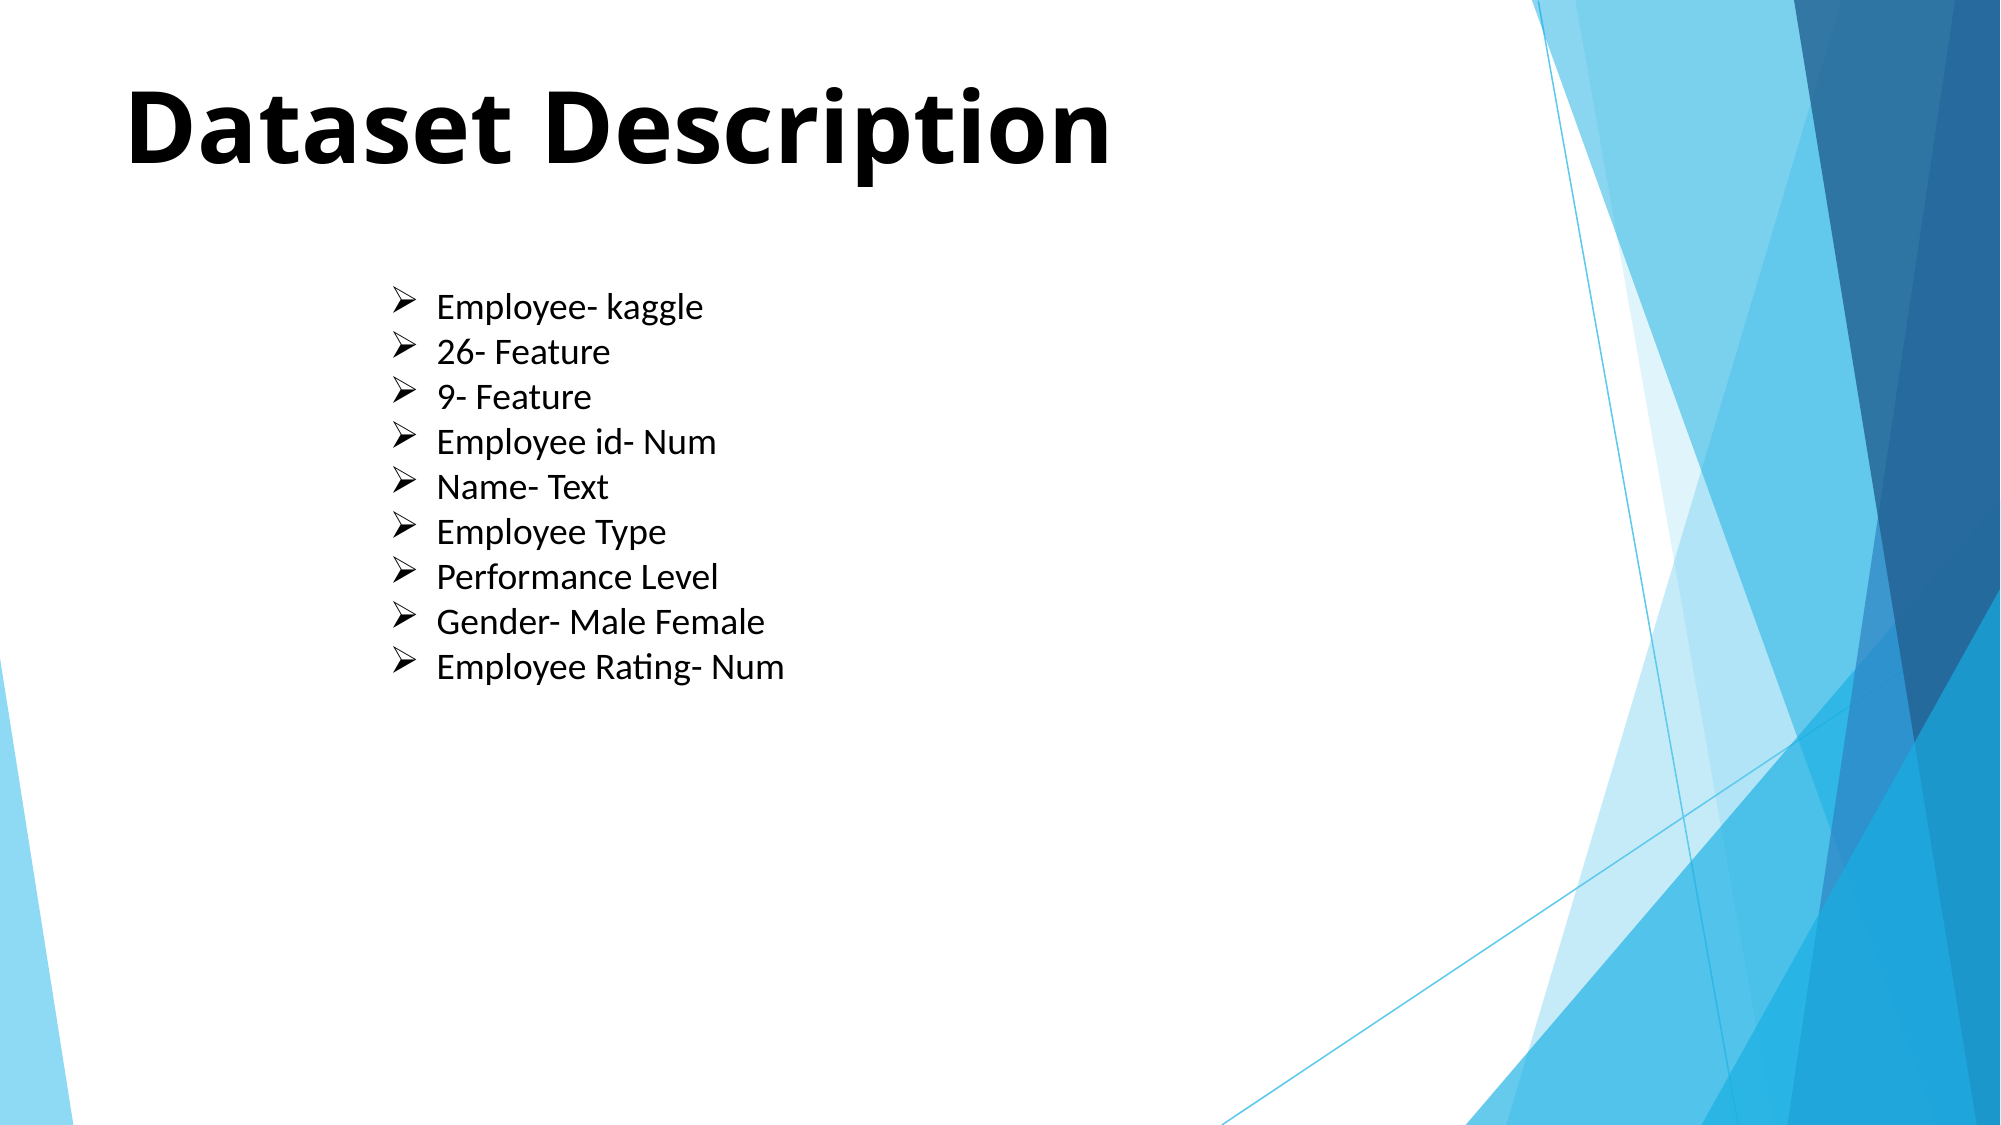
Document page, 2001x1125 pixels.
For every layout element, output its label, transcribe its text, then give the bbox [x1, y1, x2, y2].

title Dataset Description [123, 63, 1877, 188]
text_box Employee- kaggle 26- Feature 9- Feature Employee id- Num Name- Text Employee Type Performance Level Gender- Male Female Employee Rating- Num [374, 274, 1213, 695]
